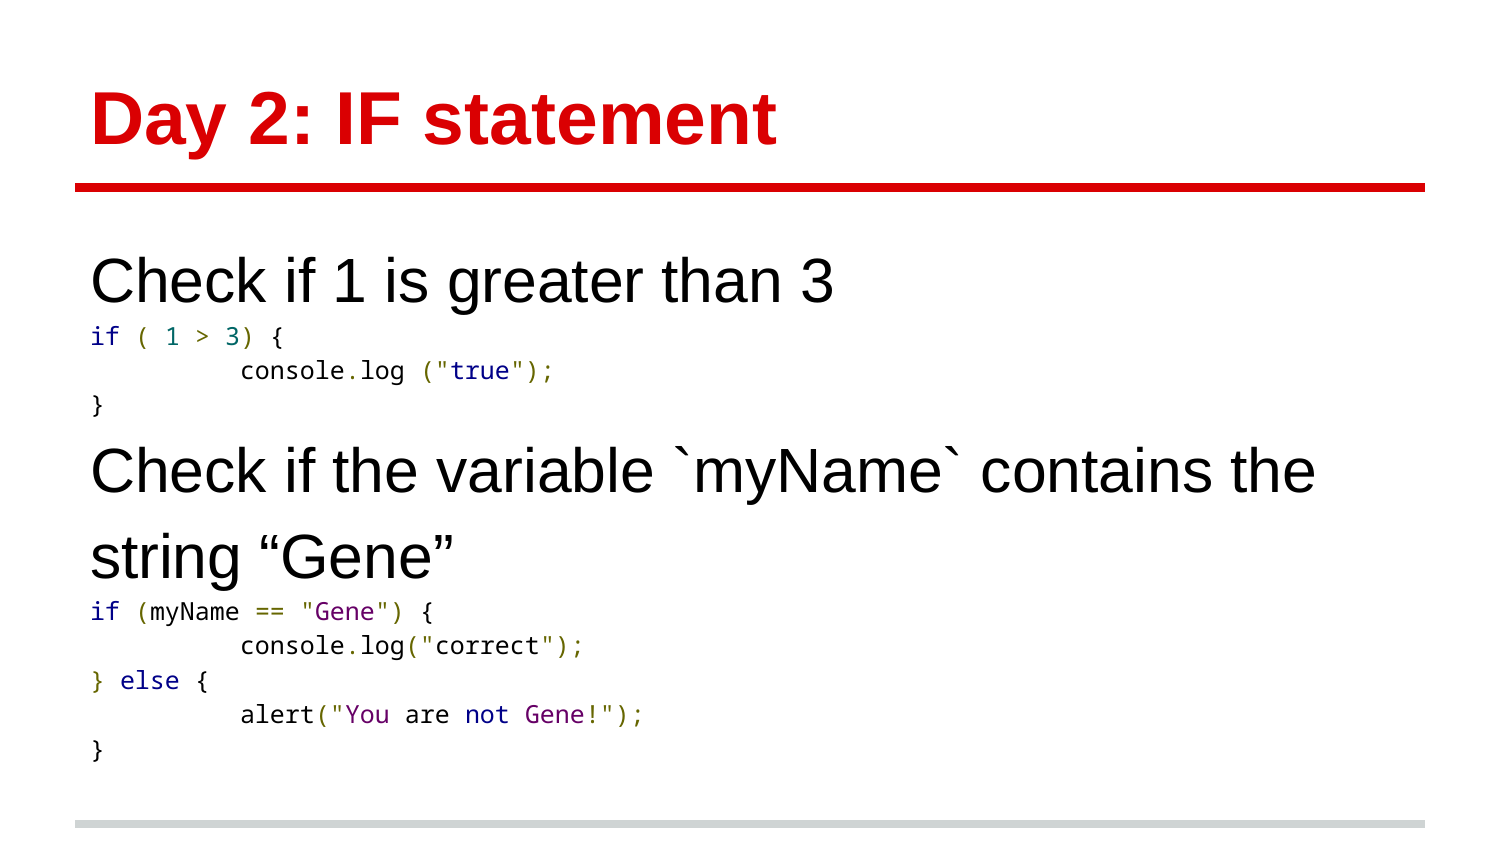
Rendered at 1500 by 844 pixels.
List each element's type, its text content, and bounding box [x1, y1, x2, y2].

title Day 2: IF statement [75, 33, 1425, 175]
list Check if 1 is greater than 3 if ( 1 > 3) { console.log ("true"); } Check if the variable `myName` contains the string “Gene” if (myName == "Gene") { console.log("correct"); } else { alert("You are not Gene!"); } [75, 184, 1425, 796]
